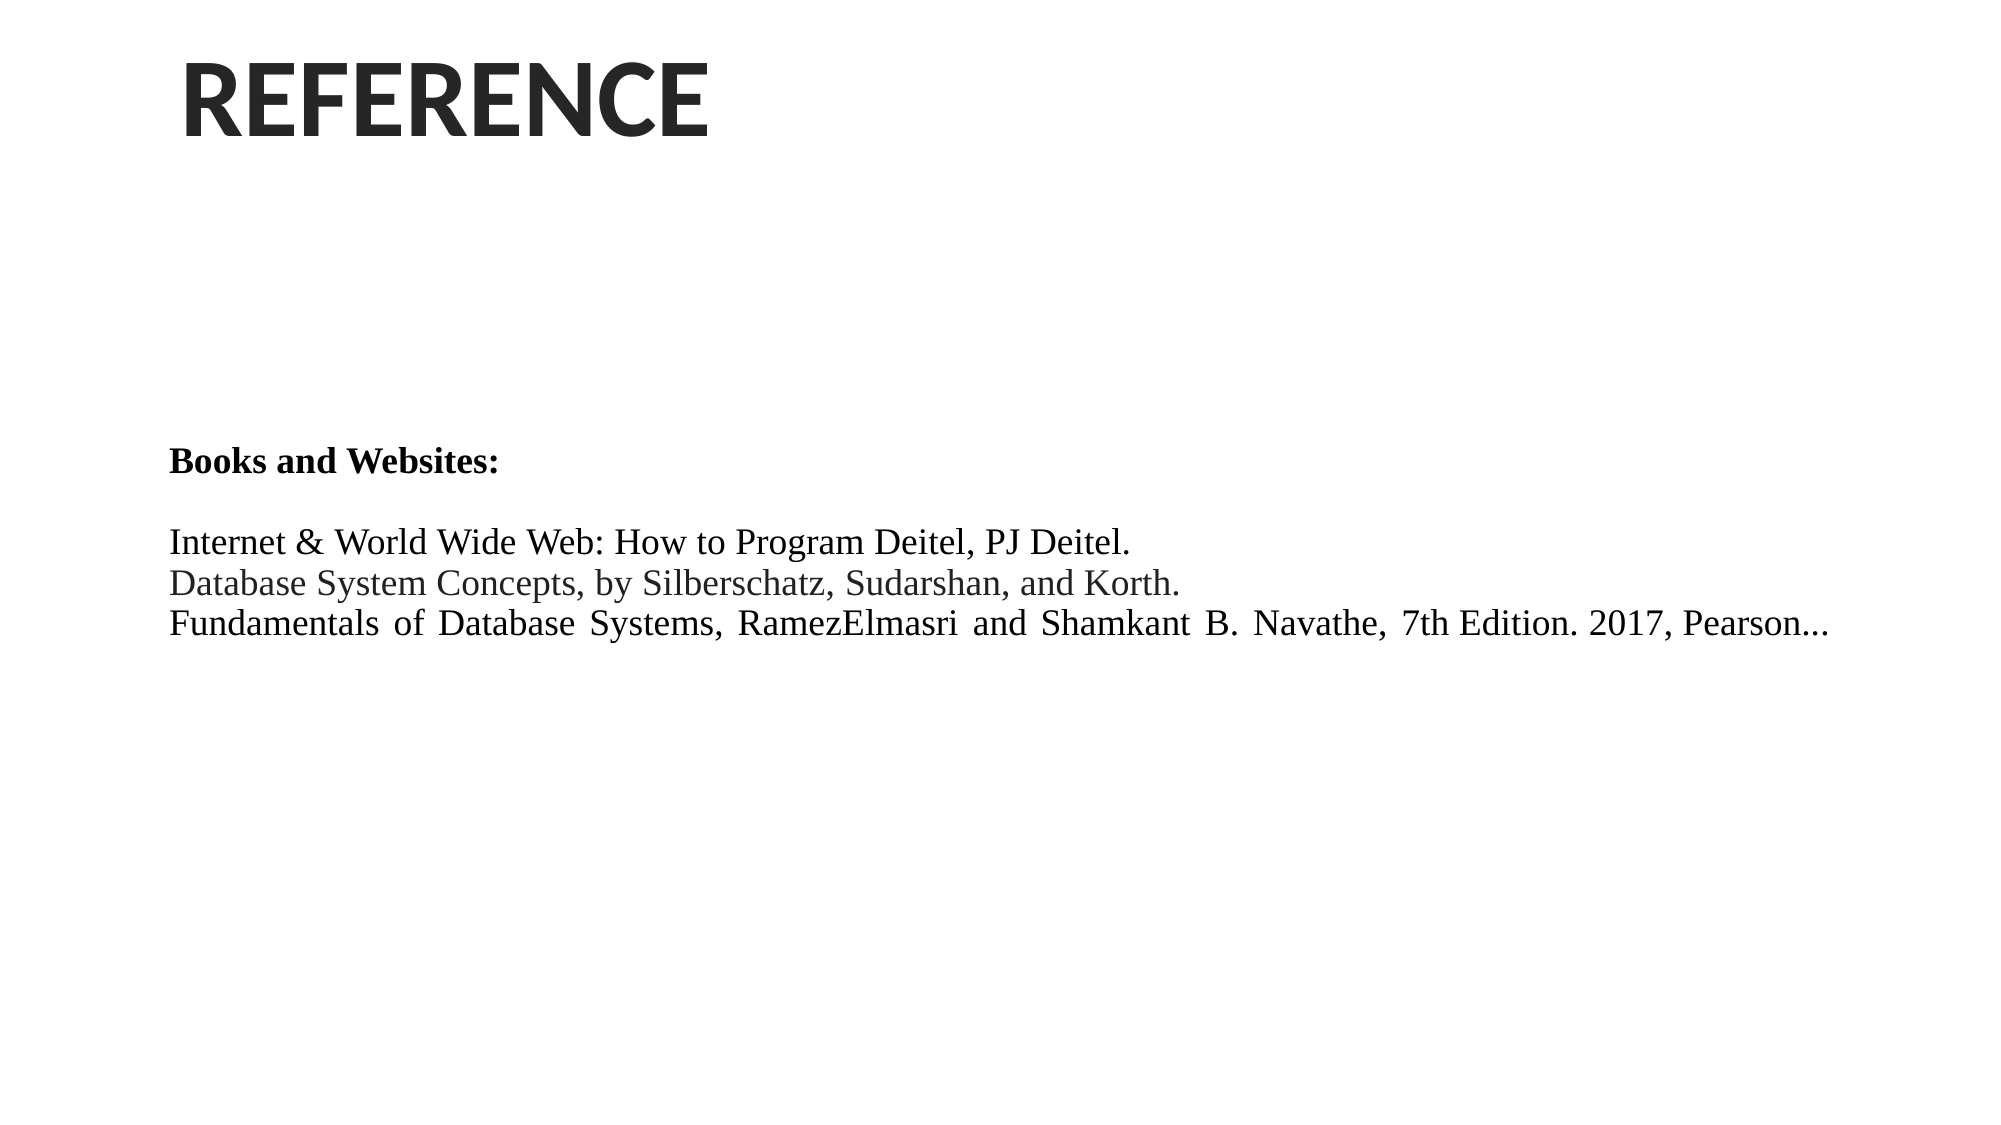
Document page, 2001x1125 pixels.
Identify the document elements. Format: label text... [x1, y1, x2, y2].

title Books and Websites: Internet & World Wide Web: How to Program Deitel, PJ Deitel. Database System Concepts, by Silberschatz, Sudarshan, and Korth. Fundamentals of Database Systems, RamezElmasri and Shamkant B. Navathe, 7th Edition. 2017, Pearson... [137, 303, 1863, 828]
text_box REFERENCE [165, 16, 728, 167]
